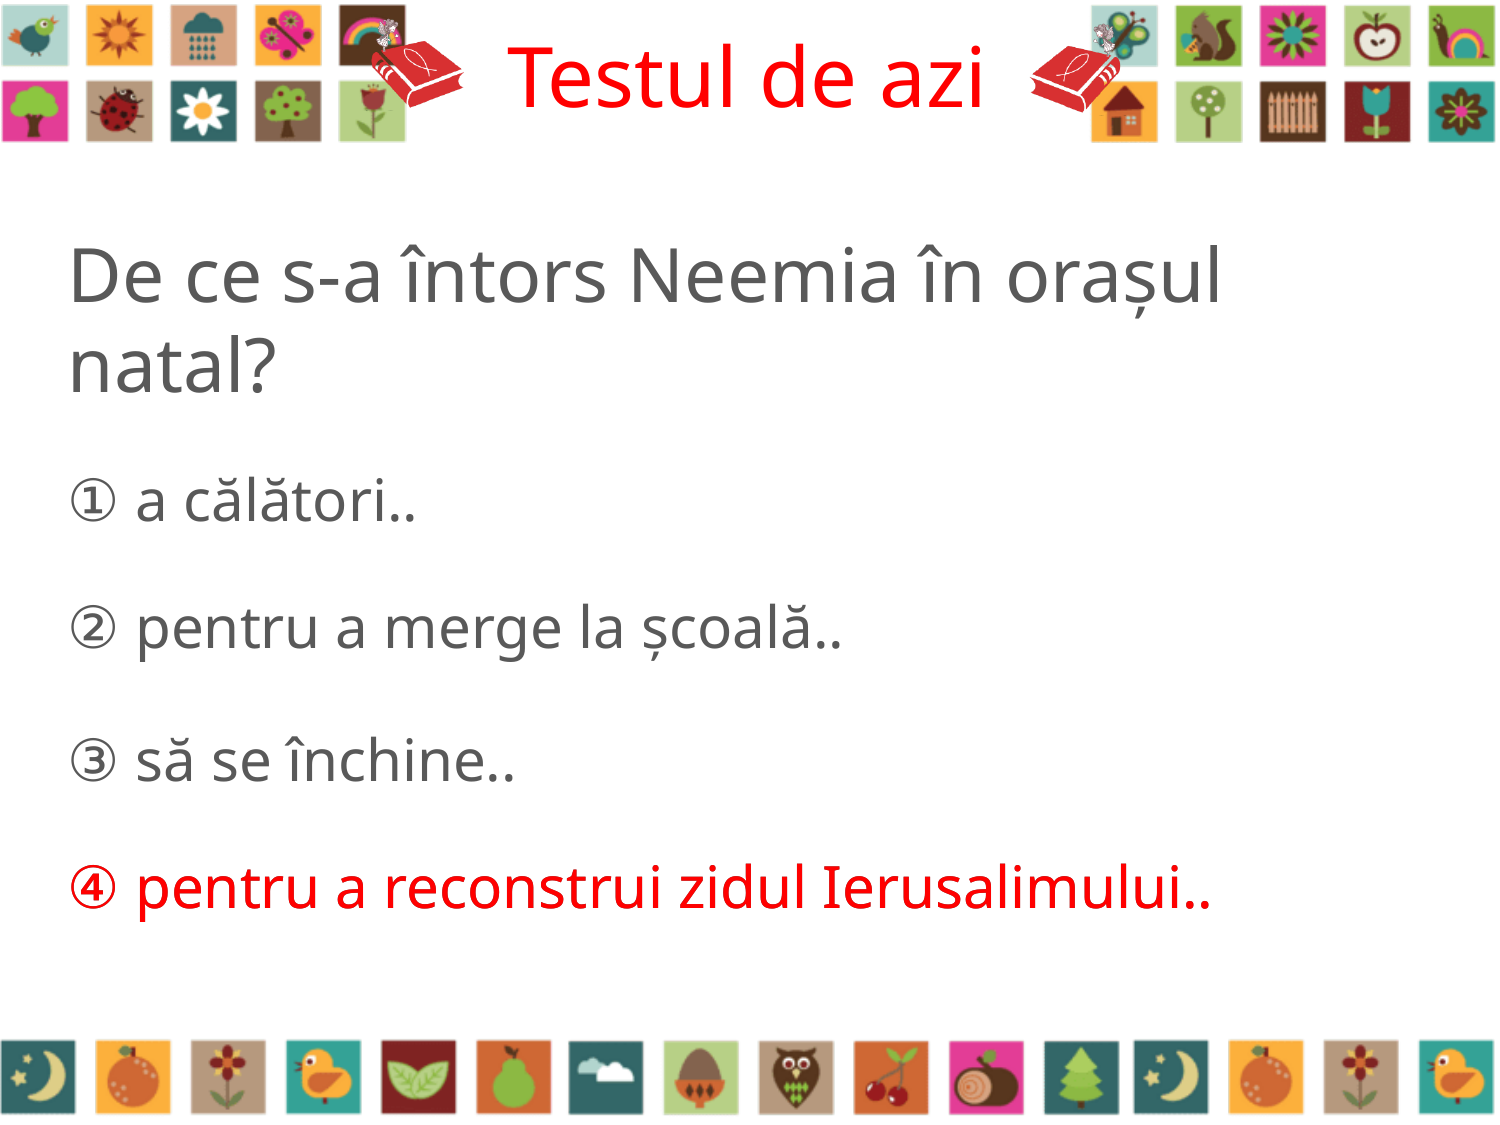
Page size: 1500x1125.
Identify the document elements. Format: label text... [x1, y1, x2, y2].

text_box De ce s-a întors Neemia în orașul natal? [53, 219, 1436, 415]
text_box Testul de azi [425, 16, 1078, 131]
picture [0, 3, 496, 150]
text_box ④ pentru a reconstrui zidul Ierusalimului.. [53, 842, 1483, 928]
text_box ② pentru a merge la școală.. [53, 582, 1436, 668]
text_box ③ să se închine.. [53, 716, 1483, 801]
text_box ① a călători.. [53, 456, 1436, 541]
picture [998, 3, 1500, 150]
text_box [0, 1028, 1500, 1118]
